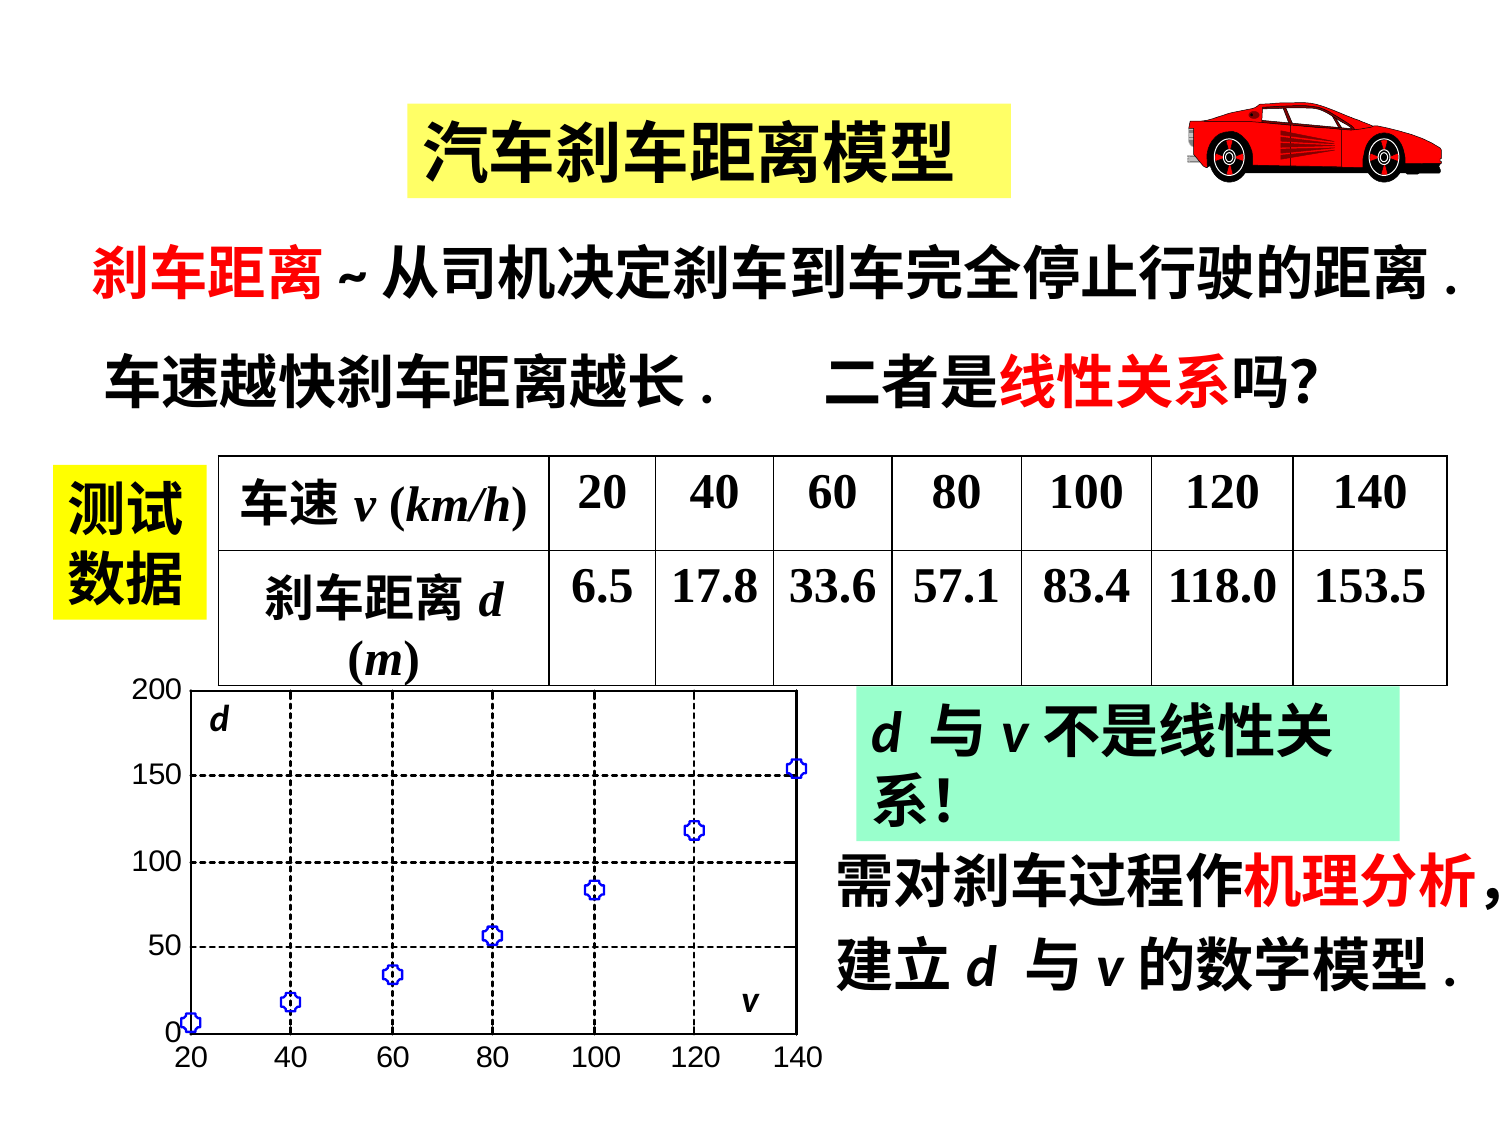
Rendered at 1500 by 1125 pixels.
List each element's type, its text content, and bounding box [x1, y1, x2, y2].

table_cell 33.6 [774, 551, 891, 685]
text_box 测试数据 [53, 464, 207, 620]
text_box d 与v不是线性关系！ [875, 686, 1400, 822]
table_cell 6.5 [550, 551, 655, 657]
table_cell 83.4 [1022, 551, 1151, 685]
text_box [1186, 101, 1443, 183]
text_box 刹车距离~从司机决定刹车到车完全停止行驶的距离. [76, 215, 1483, 314]
table_header 140 [1294, 457, 1446, 550]
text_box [88, 658, 871, 1081]
table_header 100 [1022, 457, 1151, 550]
text_box 需对刹车过程作机理分析，建立d 与v的数学模型. [875, 822, 1500, 1005]
table_header 车速v (km/h) [219, 457, 548, 550]
table_header 120 [1152, 457, 1292, 550]
table_cell 17.8 [656, 551, 773, 657]
table_header 20 [550, 457, 655, 550]
table_cell 57.1 [893, 551, 1021, 685]
table_cell 118.0 [1152, 551, 1292, 685]
text_box 二者是线性关系吗？ [809, 338, 1376, 423]
table_header 60 [774, 457, 891, 550]
text_box 车速越快刹车距离越长. [88, 338, 727, 423]
text_box 汽车刹车距离模型 [407, 103, 1011, 199]
table_cell 刹车距离d (m) [219, 551, 548, 657]
table_cell 153.5 [1294, 551, 1446, 685]
table_header 80 [893, 457, 1021, 550]
table_header 40 [656, 457, 773, 550]
